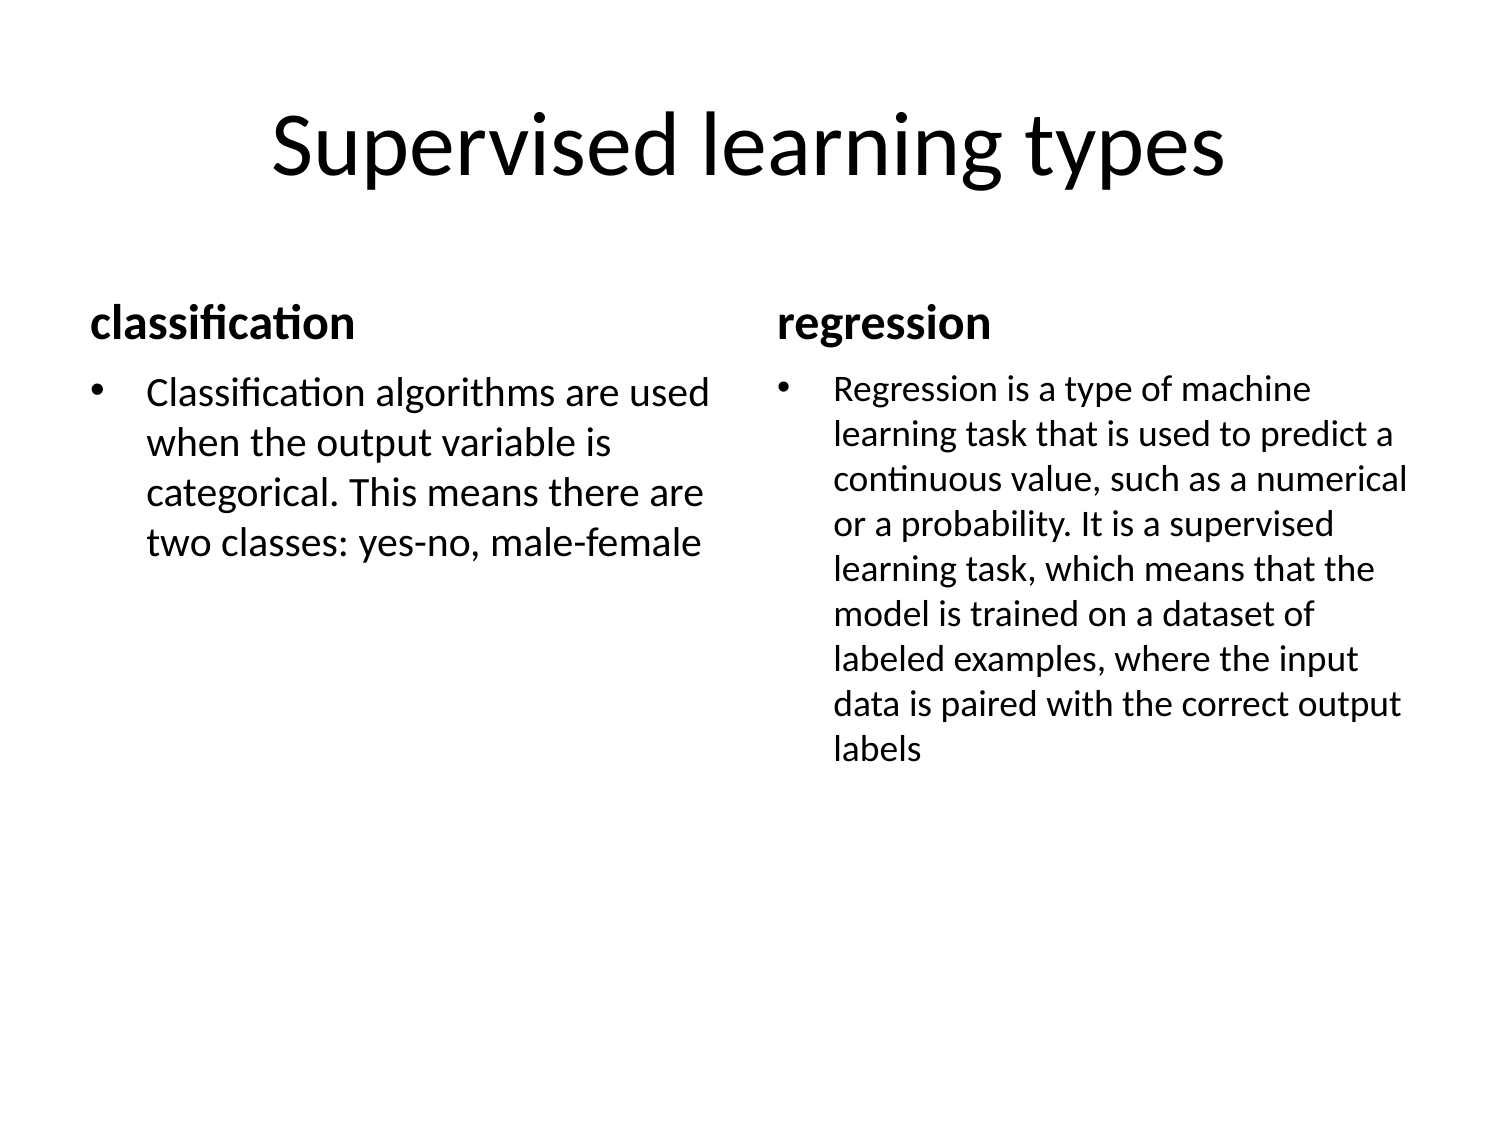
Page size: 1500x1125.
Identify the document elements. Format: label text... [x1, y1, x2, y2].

list regression [761, 251, 1425, 356]
list Classification algorithms are used when the output variable is categorical. This means there are two classes: yes-no, male-female [75, 356, 738, 1005]
list classification [75, 251, 738, 356]
list Regression is a type of machine learning task that is used to predict a continuous value, such as a numerical or a probability. It is a supervised learning task, which means that the model is trained on a dataset of labeled examples, where the input data is paired with the correct output labels [761, 356, 1425, 1005]
title Supervised learning types [75, 45, 1425, 233]
